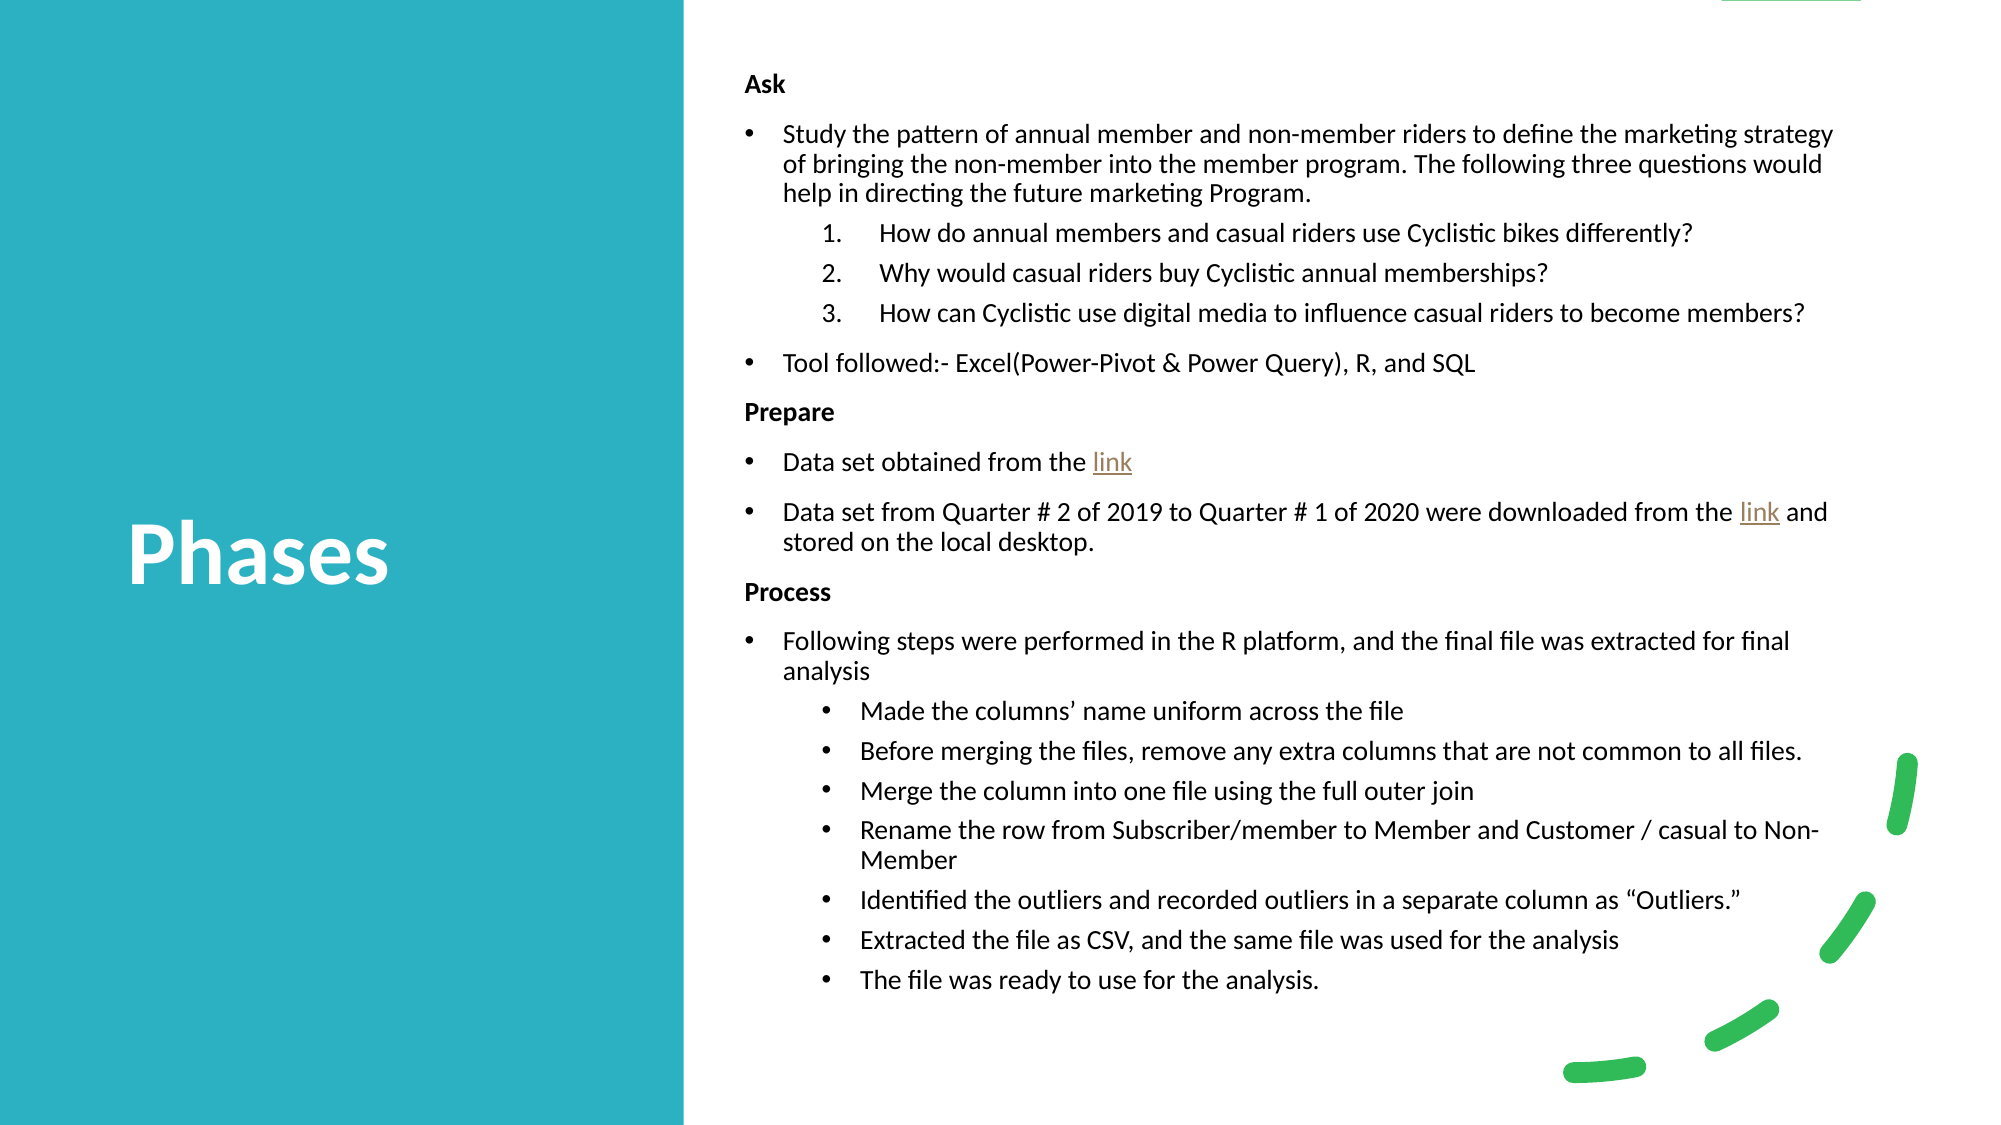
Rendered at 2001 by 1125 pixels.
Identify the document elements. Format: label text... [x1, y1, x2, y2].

text_box [685, 0, 2000, 1125]
title Phases [112, 97, 638, 1014]
list Ask Study the pattern of annual member and non-member riders to define the marketing strategy of bringing the non-member into the member program. The following three questions would help in directing the future marketing Program. How do annual members and casual riders use Cyclistic bikes differently? Why would casual riders buy Cyclistic annual memberships? How can Cyclistic use digital media to influence casual riders to become members? Tool followed:- Excel(Power-Pivot & Power Query), R, and SQL Prepare Data set obtained from the link Data set from Quarter # 2 of 2019 to Quarter # 1 of 2020 were downloaded from the link and stored on the local desktop. Process Following steps were performed in the R platform, and the final file was extracted for final analysis Made the columns’ name uniform across the file Before merging the files, remove any extra columns that are not common to all files. Merge the column into one file using the full outer join Rename the row from Subscriber/member to Member and Customer / casual to Non-Member Identified the outliers and recorded outliers in a separate column as “Outliers.” Extracted the file as CSV, and the same file was used for the analysis The file was ready to use for the analysis. [729, 61, 1863, 1014]
text_box [1572, 737, 1909, 1074]
text_box [0, 0, 685, 1125]
